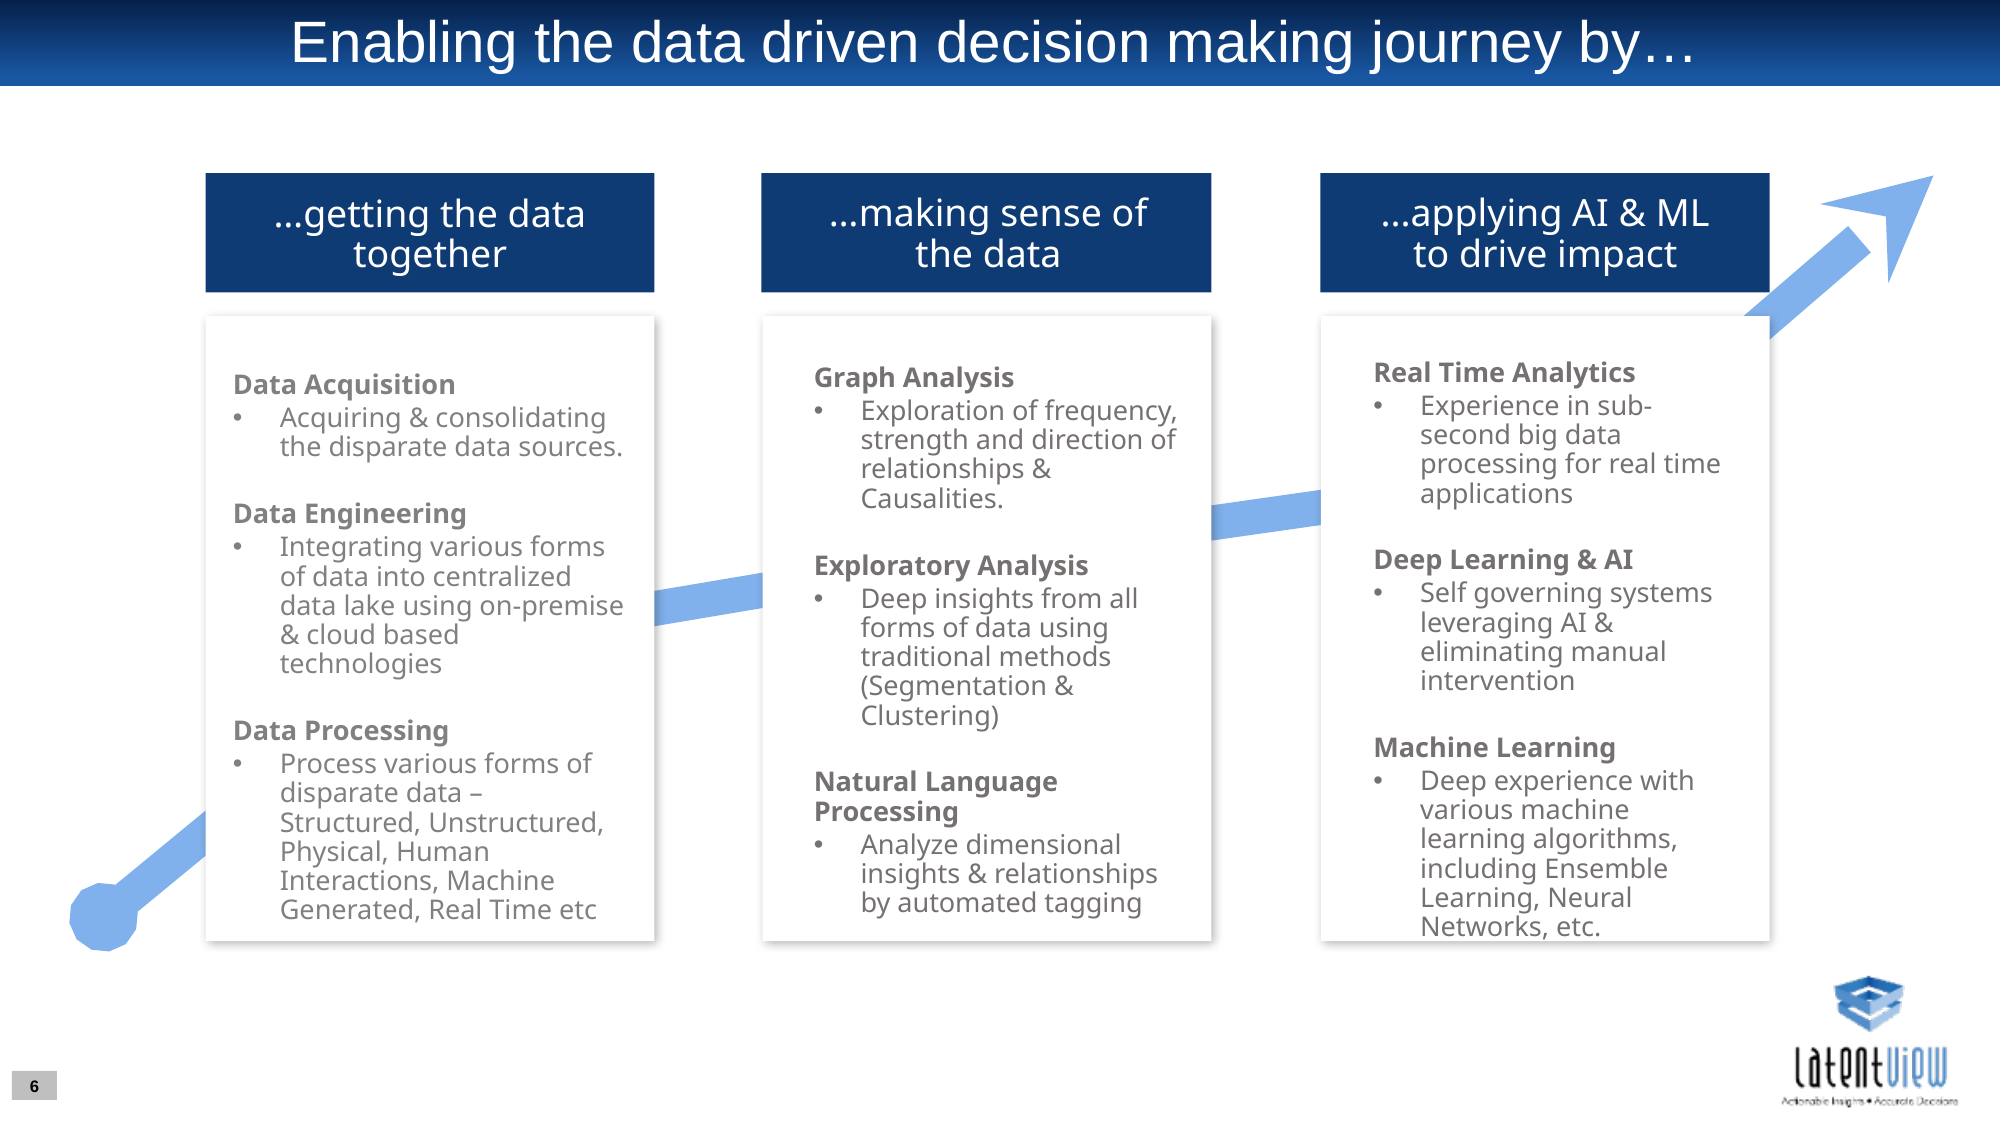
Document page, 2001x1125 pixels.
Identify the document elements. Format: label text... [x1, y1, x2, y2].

text_box Graph Analysis Exploration of frequency, strength and direction of relationships & Causalities. Exploratory Analysis Deep insights from all forms of data using traditional methods (Segmentation & Clustering) Natural Language Processing Analyze dimensional insights & relationships by automated tagging [800, 350, 1193, 556]
picture [1754, 959, 1988, 1125]
text_box [762, 315, 1212, 556]
text_box [205, 647, 655, 942]
text_box [205, 172, 655, 293]
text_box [103, 648, 431, 918]
text_box ...applying AI & ML to drive impact [1350, 186, 1524, 283]
text_box …making sense of the data [793, 186, 1184, 283]
text_box [205, 315, 655, 648]
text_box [961, 476, 1540, 559]
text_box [430, 556, 962, 647]
text_box [762, 559, 1212, 942]
text_box [1320, 315, 1524, 476]
text_box Real Time Analytics Experience in sub-second big data processing for real time applications Deep Learning & AI Self governing systems leveraging AI & eliminating manual intervention Machine Learning Deep experience with various machine learning algorithms, including Ensemble Learning, Neural Networks, etc. [1360, 528, 1744, 913]
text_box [1524, 175, 1934, 528]
text_box [1320, 528, 1771, 942]
text_box Real Time Analytics Experience in sub-second big data processing for real time applications Deep Learning & AI Self governing systems leveraging AI & eliminating manual intervention Machine Learning Deep experience with various machine learning algorithms, including Ensemble Learning, Neural Networks, etc. [1360, 345, 1524, 476]
text_box [760, 172, 1212, 293]
text_box [1319, 172, 1771, 293]
title Enabling the data driven decision making journey by… [98, 9, 1894, 77]
text_box …getting the data together [235, 187, 625, 283]
text_box Data Acquisition Acquiring & consolidating the disparate data sources. Data Engineering Integrating various forms of data into centralized data lake using on-premise & cloud based technologies Data Processing Process various forms of disparate data – Structured, Unstructured, Physical, Human Interactions, Machine Generated, Real Time etc [219, 357, 641, 912]
text_box Graph Analysis Exploration of frequency, strength and direction of relationships & Causalities. Exploratory Analysis Deep insights from all forms of data using traditional methods (Segmentation & Clustering) Natural Language Processing Analyze dimensional insights & relationships by automated tagging [800, 559, 1193, 918]
